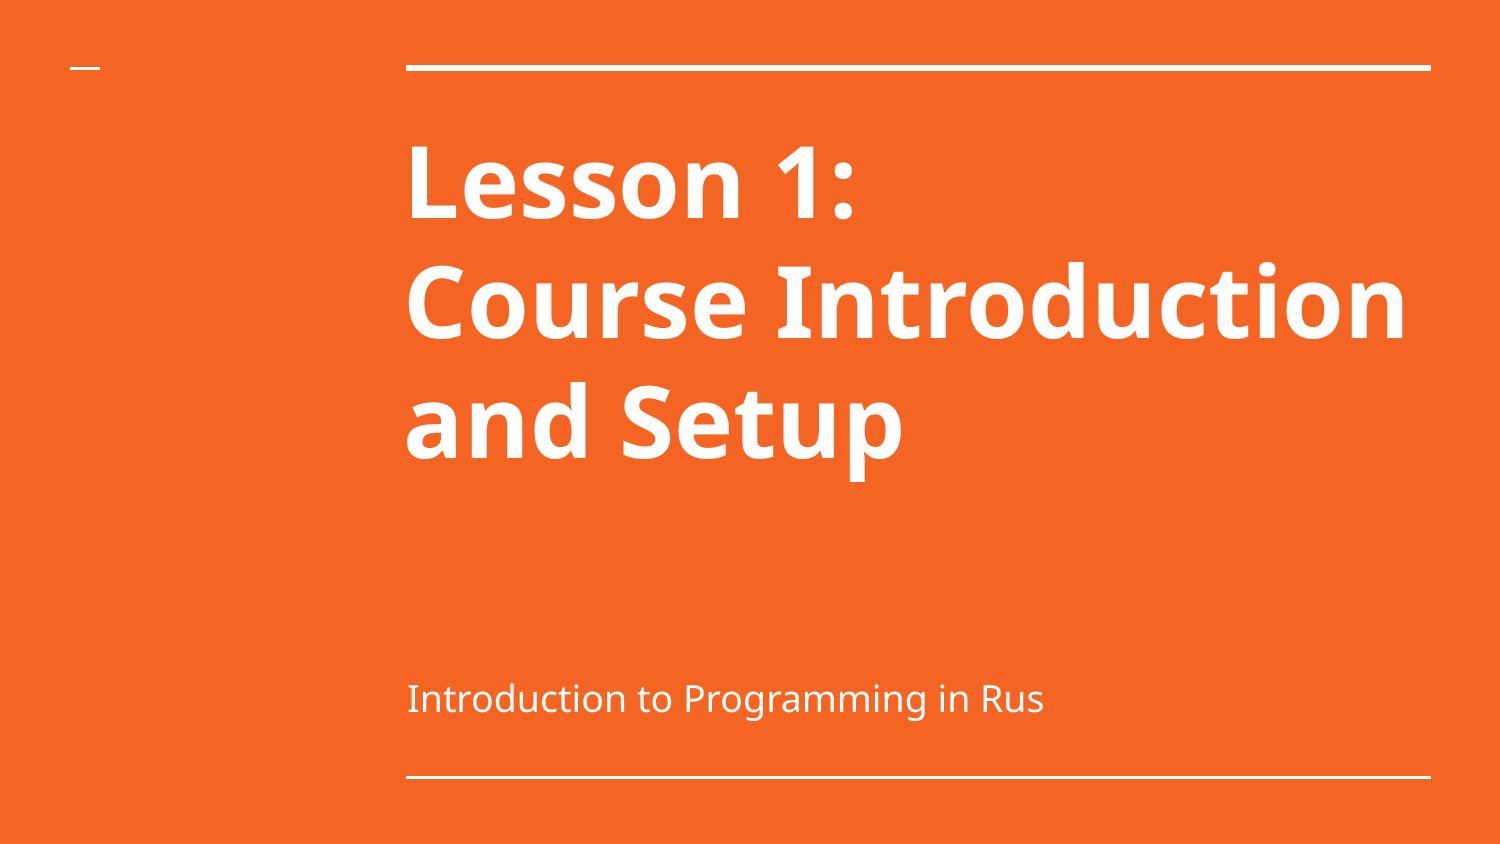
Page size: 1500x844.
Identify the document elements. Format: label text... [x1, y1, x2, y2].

subtitle Introduction to Programming in Rus [392, 531, 1431, 735]
title Lesson 1: Course Introduction and Setup [389, 103, 1428, 357]
